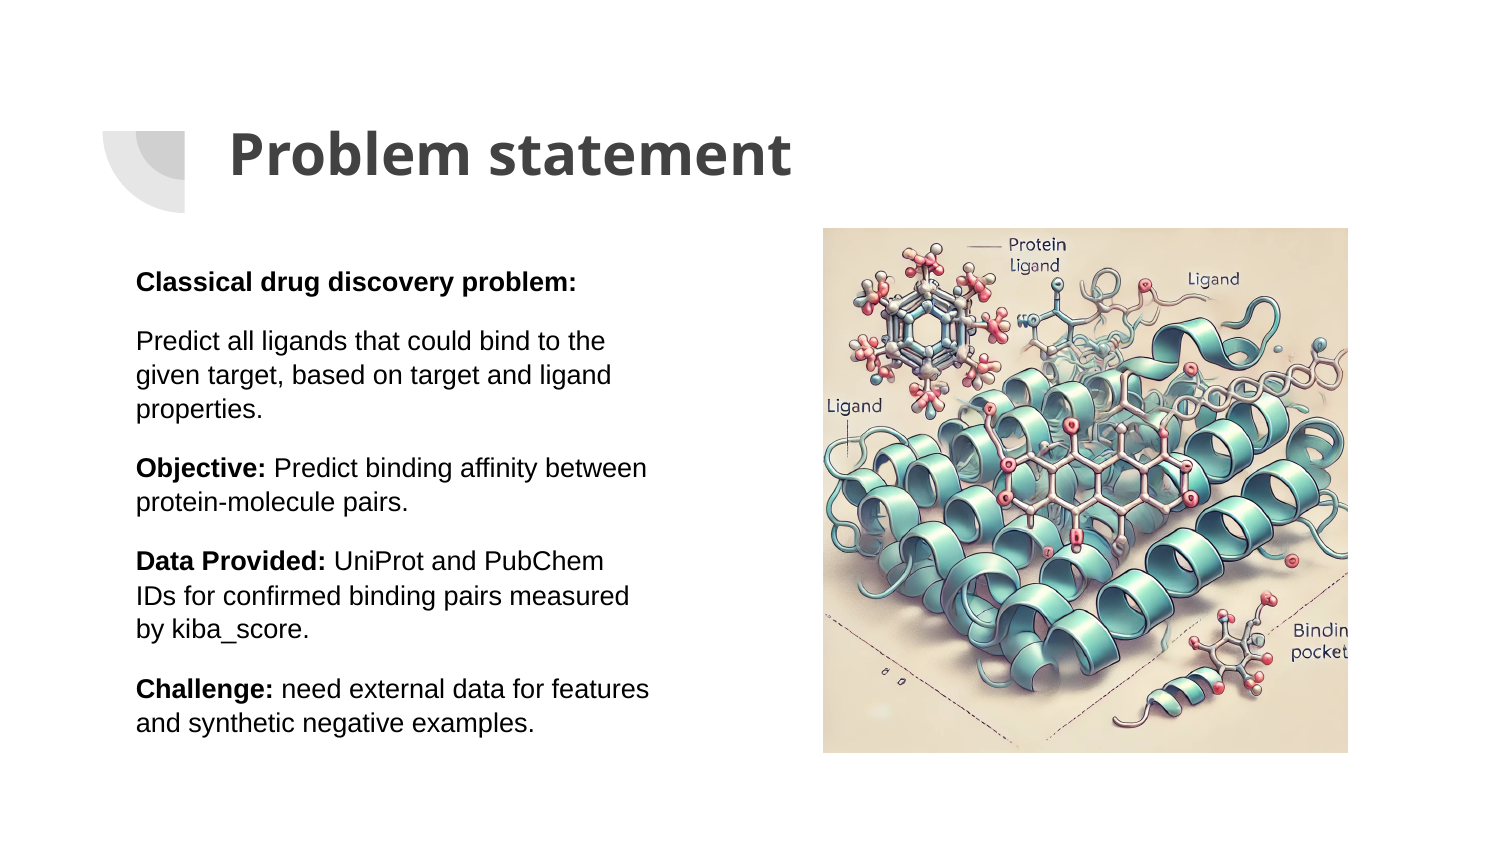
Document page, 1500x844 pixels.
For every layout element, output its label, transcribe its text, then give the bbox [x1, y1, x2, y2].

list Classical drug discovery problem: Predict all ligands that could bind to the given target, based on target and ligand properties. Objective: Predict binding affinity between protein-molecule pairs. Data Provided: UniProt and PubChem IDs for confirmed binding pairs measured by kiba_score. Challenge: need external data for features and synthetic negative examples. [120, 247, 665, 753]
title Problem statement [213, 98, 1368, 263]
picture [823, 227, 1348, 753]
